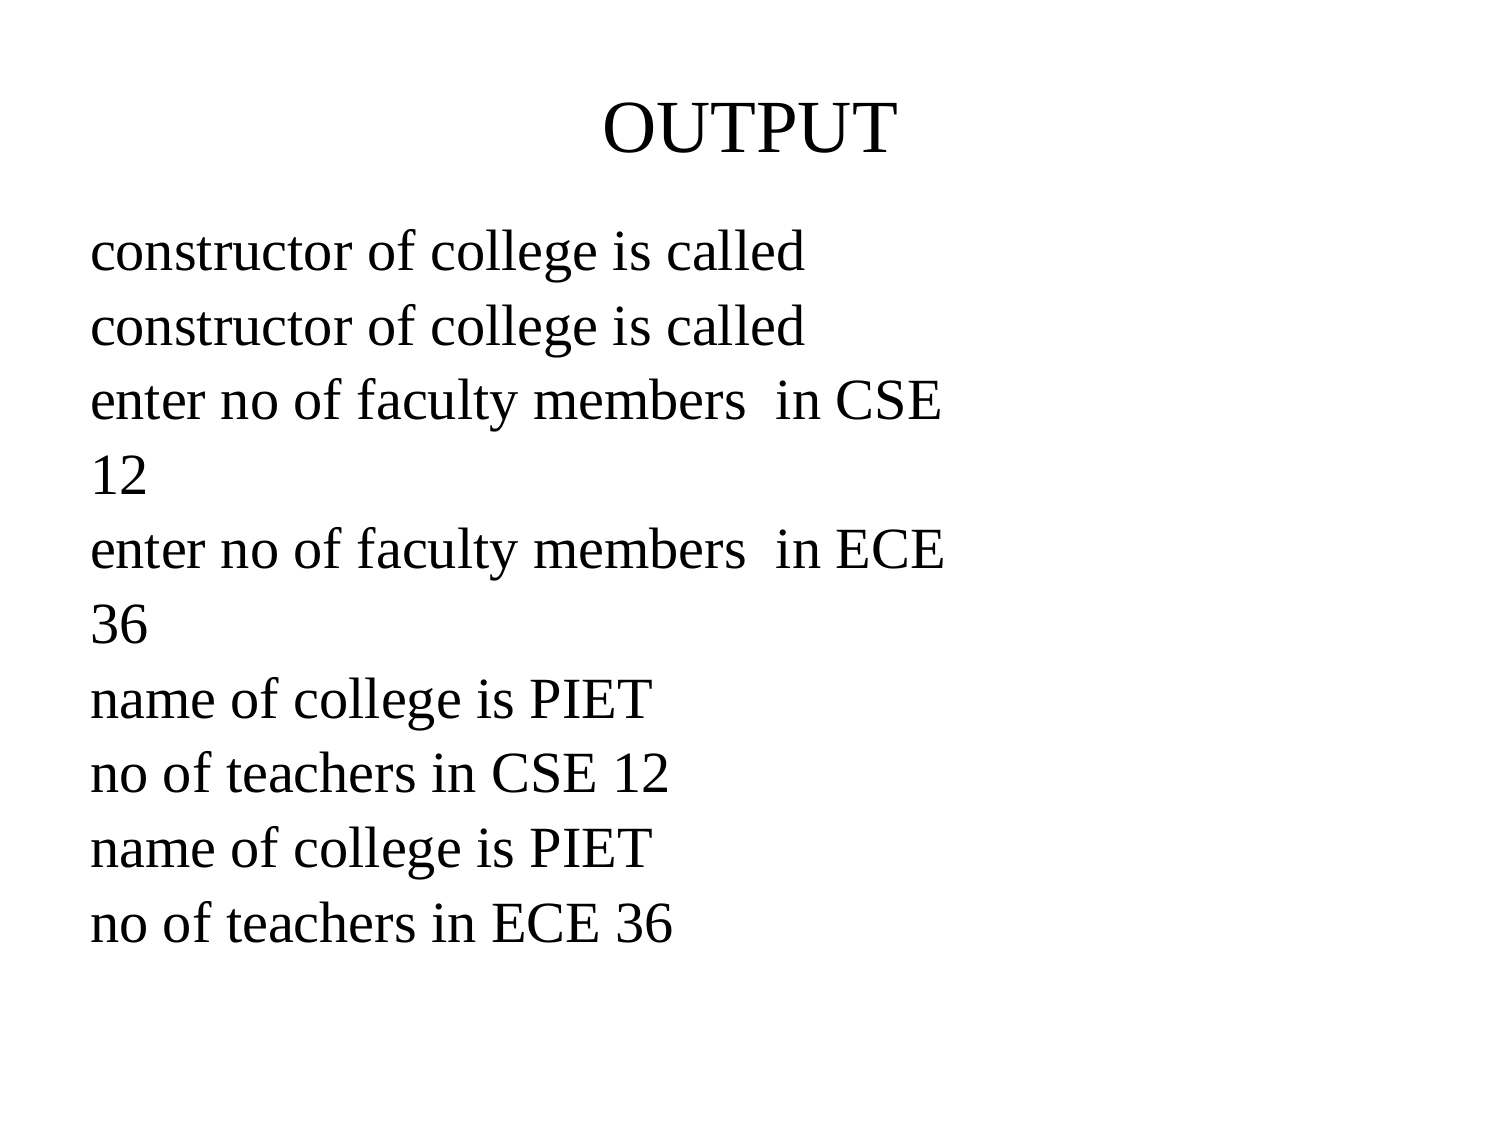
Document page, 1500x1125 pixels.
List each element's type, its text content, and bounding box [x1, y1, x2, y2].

list constructor of college is called constructor of college is called enter no of faculty members in CSE 12 enter no of faculty members in ECE 36 name of college is PIET no of teachers in CSE 12 name of college is PIET no of teachers in ECE 36 [74, 212, 1426, 1006]
title OUTPUT [74, 44, 1426, 201]
